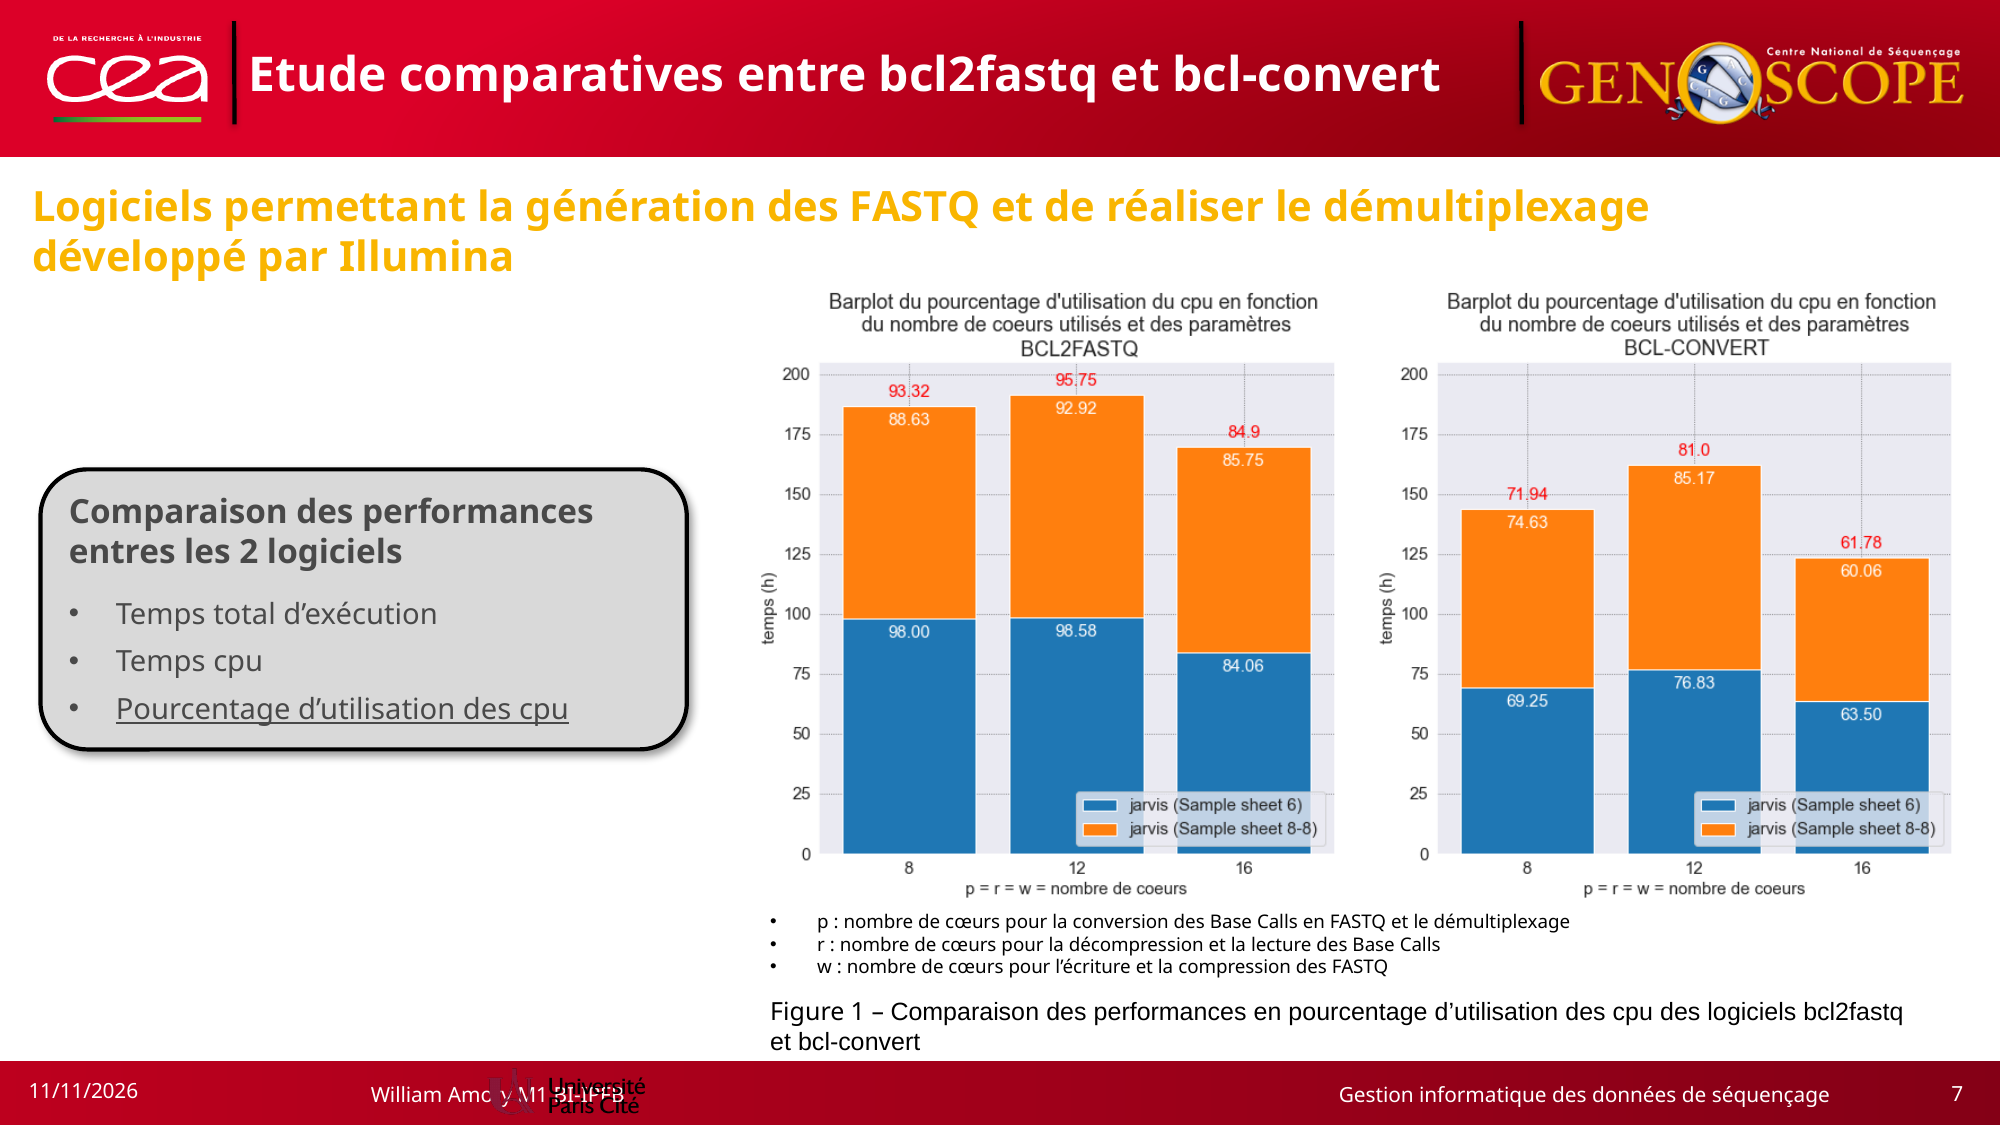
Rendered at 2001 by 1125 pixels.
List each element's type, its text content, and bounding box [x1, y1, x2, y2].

footer William Amory M1 BI-IPFB Gestion informatique des données de séquençage [663, 1065, 1831, 1123]
picture [755, 284, 1961, 935]
title [330, 8, 1914, 158]
text_box [0, 1059, 471, 1125]
text_box Etude comparatives entre bcl2fastq et bcl-convert [241, 36, 1514, 109]
text_box [662, 1059, 2000, 1125]
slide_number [28, 1066, 169, 1118]
footer William Amory M1 BI-IPFB Gestion informatique des données de séquençage [209, 1065, 470, 1123]
slide_number 7 [1867, 1068, 1964, 1121]
text_box p : nombre de cœurs pour la conversion des Base Calls en FASTQ et le démultiplexage r : nombre de cœurs pour la décompression et la lecture des Base Calls w : nombre de cœurs pour l’écriture et la compression des FASTQ [755, 942, 1661, 986]
text_box Comparaison des performances entres les 2 logiciels Temps total d’exécution Temps cpu Pourcentage d’utilisation des cpu [38, 467, 689, 752]
picture [0, 0, 2000, 157]
text_box Logiciels permettant la génération des FASTQ et de réaliser le démultiplexage développé par Illumina [17, 172, 1738, 333]
text_box Figure 1 – Comparaison des performances en pourcentage d’utilisation des cpu des logiciels bcl2fastq et bcl-convert [755, 988, 1922, 1063]
picture [475, 1057, 658, 1125]
